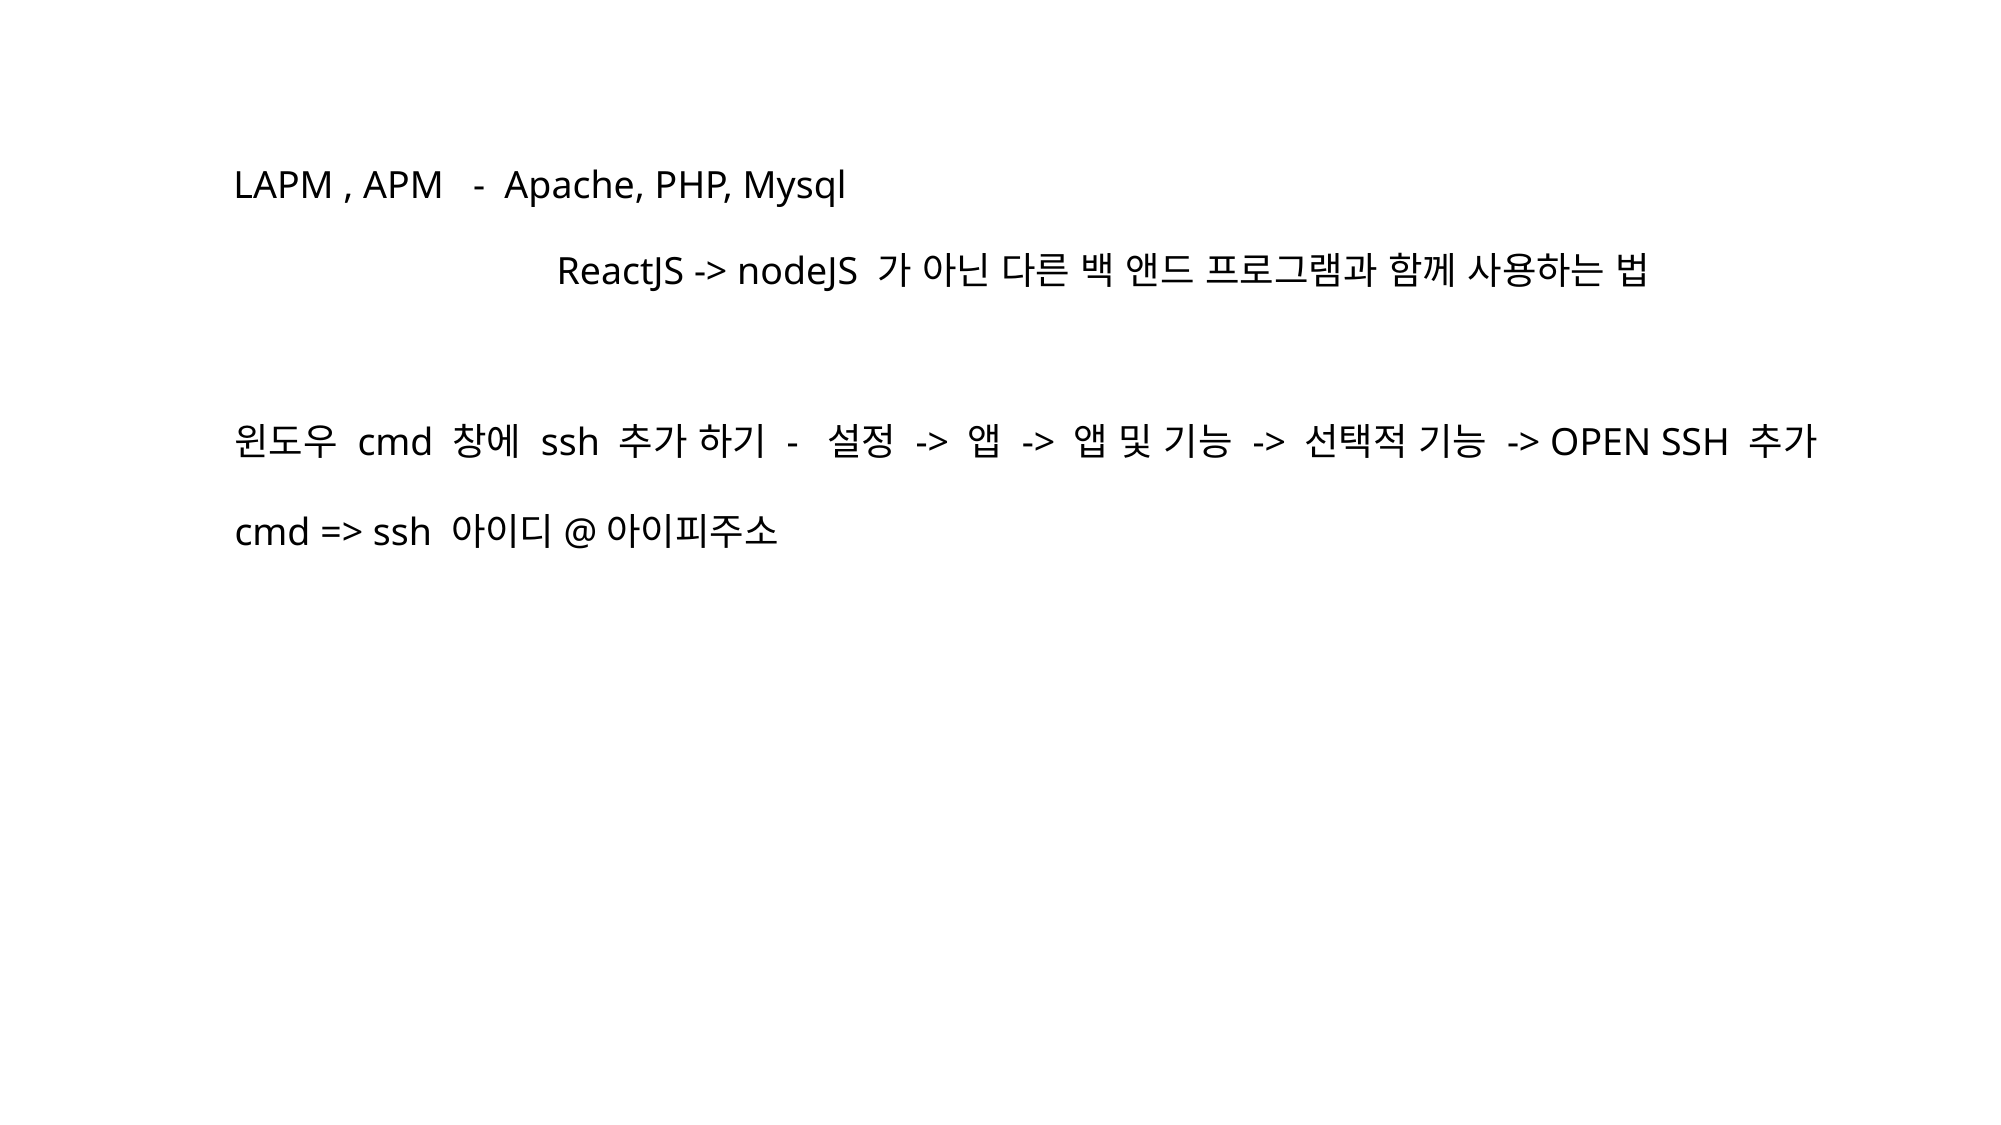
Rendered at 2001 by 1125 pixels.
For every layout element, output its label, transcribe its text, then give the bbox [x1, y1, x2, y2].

text_box ReactJS -> nodeJS 가 아닌 다른 백 앤드 프로그램과 함께 사용하는 법 [541, 239, 1667, 300]
text_box 윈도우 cmd 창에 ssh 추가 하기 - 설정 -> 앱 -> 앱 및 기능 -> 선택적 기능 -> OPEN SSH 추가 cmd => ssh 아이디@아이피주소 [219, 410, 1833, 561]
text_box LAPM , APM - Apache, PHP, Mysql [218, 154, 862, 214]
